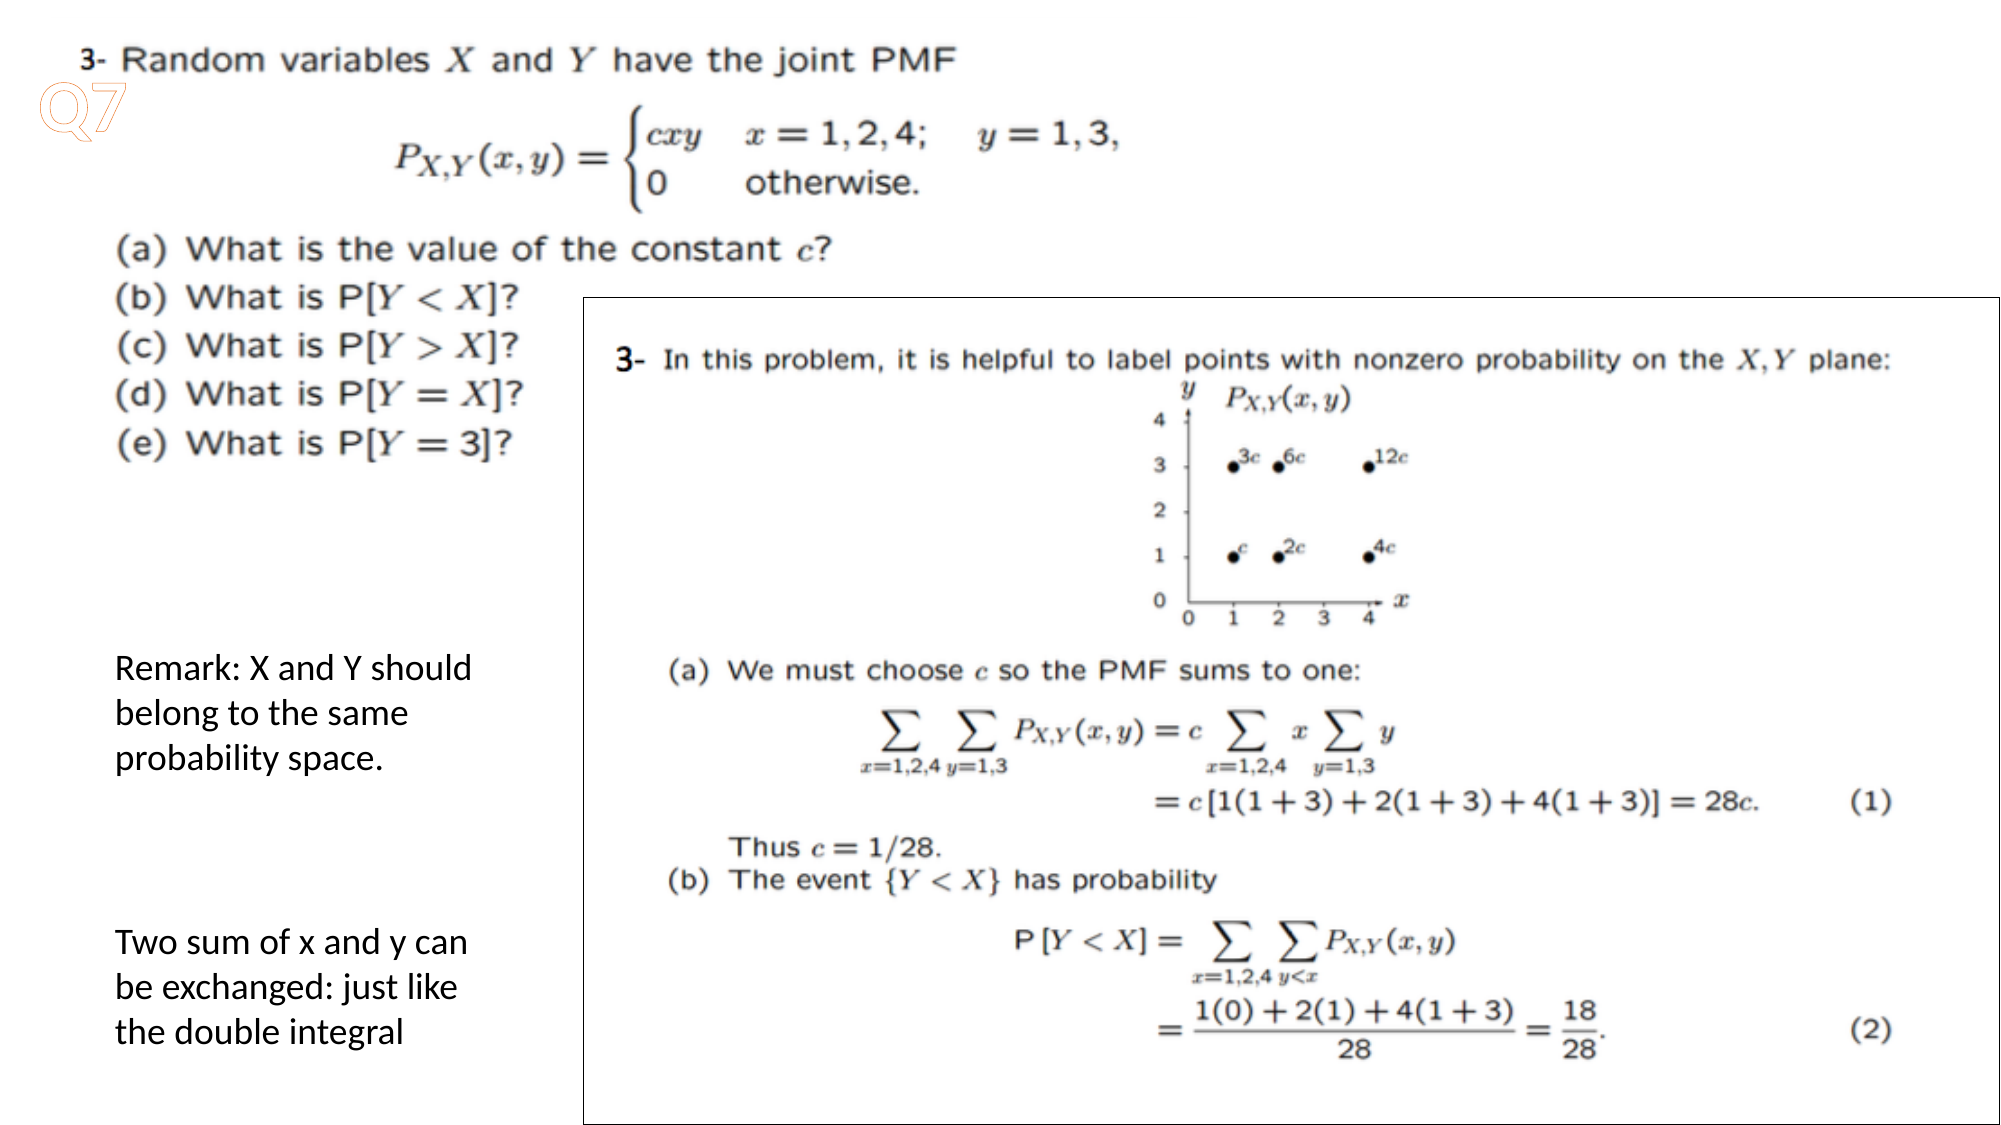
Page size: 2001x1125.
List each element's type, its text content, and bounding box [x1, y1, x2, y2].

text_box Remark: X and Y should belong to the same probability space. [100, 635, 535, 785]
picture [583, 296, 2000, 1125]
text_box Q7 [22, 49, 50, 155]
text_box Two sum of x and y can be exchanged: just like the double integral [100, 909, 485, 1060]
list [50, 16, 1197, 538]
